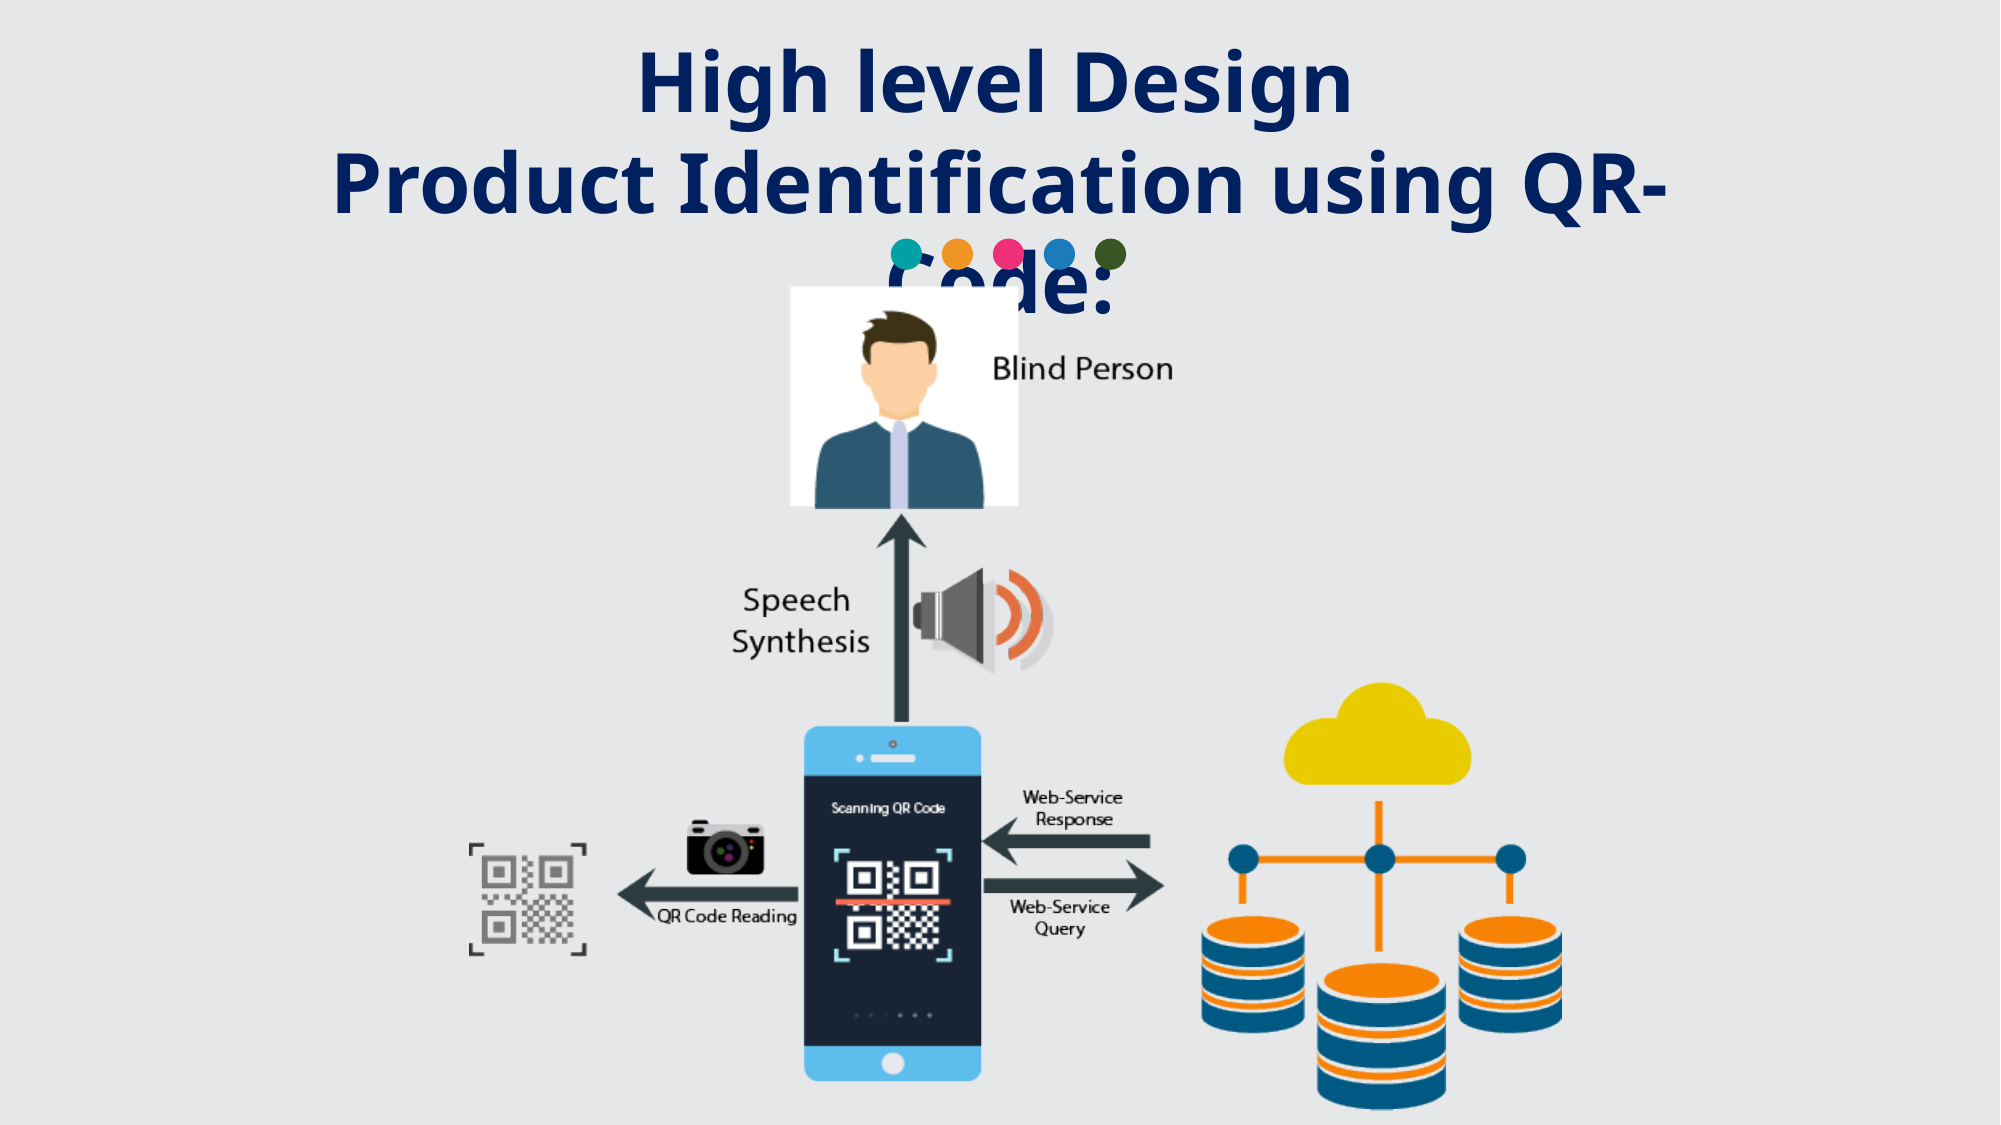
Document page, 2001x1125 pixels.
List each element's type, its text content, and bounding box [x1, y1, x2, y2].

text_box [1093, 237, 1128, 271]
text_box High level Design [118, 21, 1874, 137]
text_box [1042, 237, 1077, 271]
text_box [991, 237, 1026, 271]
text_box [889, 237, 924, 271]
picture [469, 286, 1562, 1111]
text_box [940, 237, 975, 271]
text_box Product Identification using QR-Code: [296, 137, 1704, 338]
